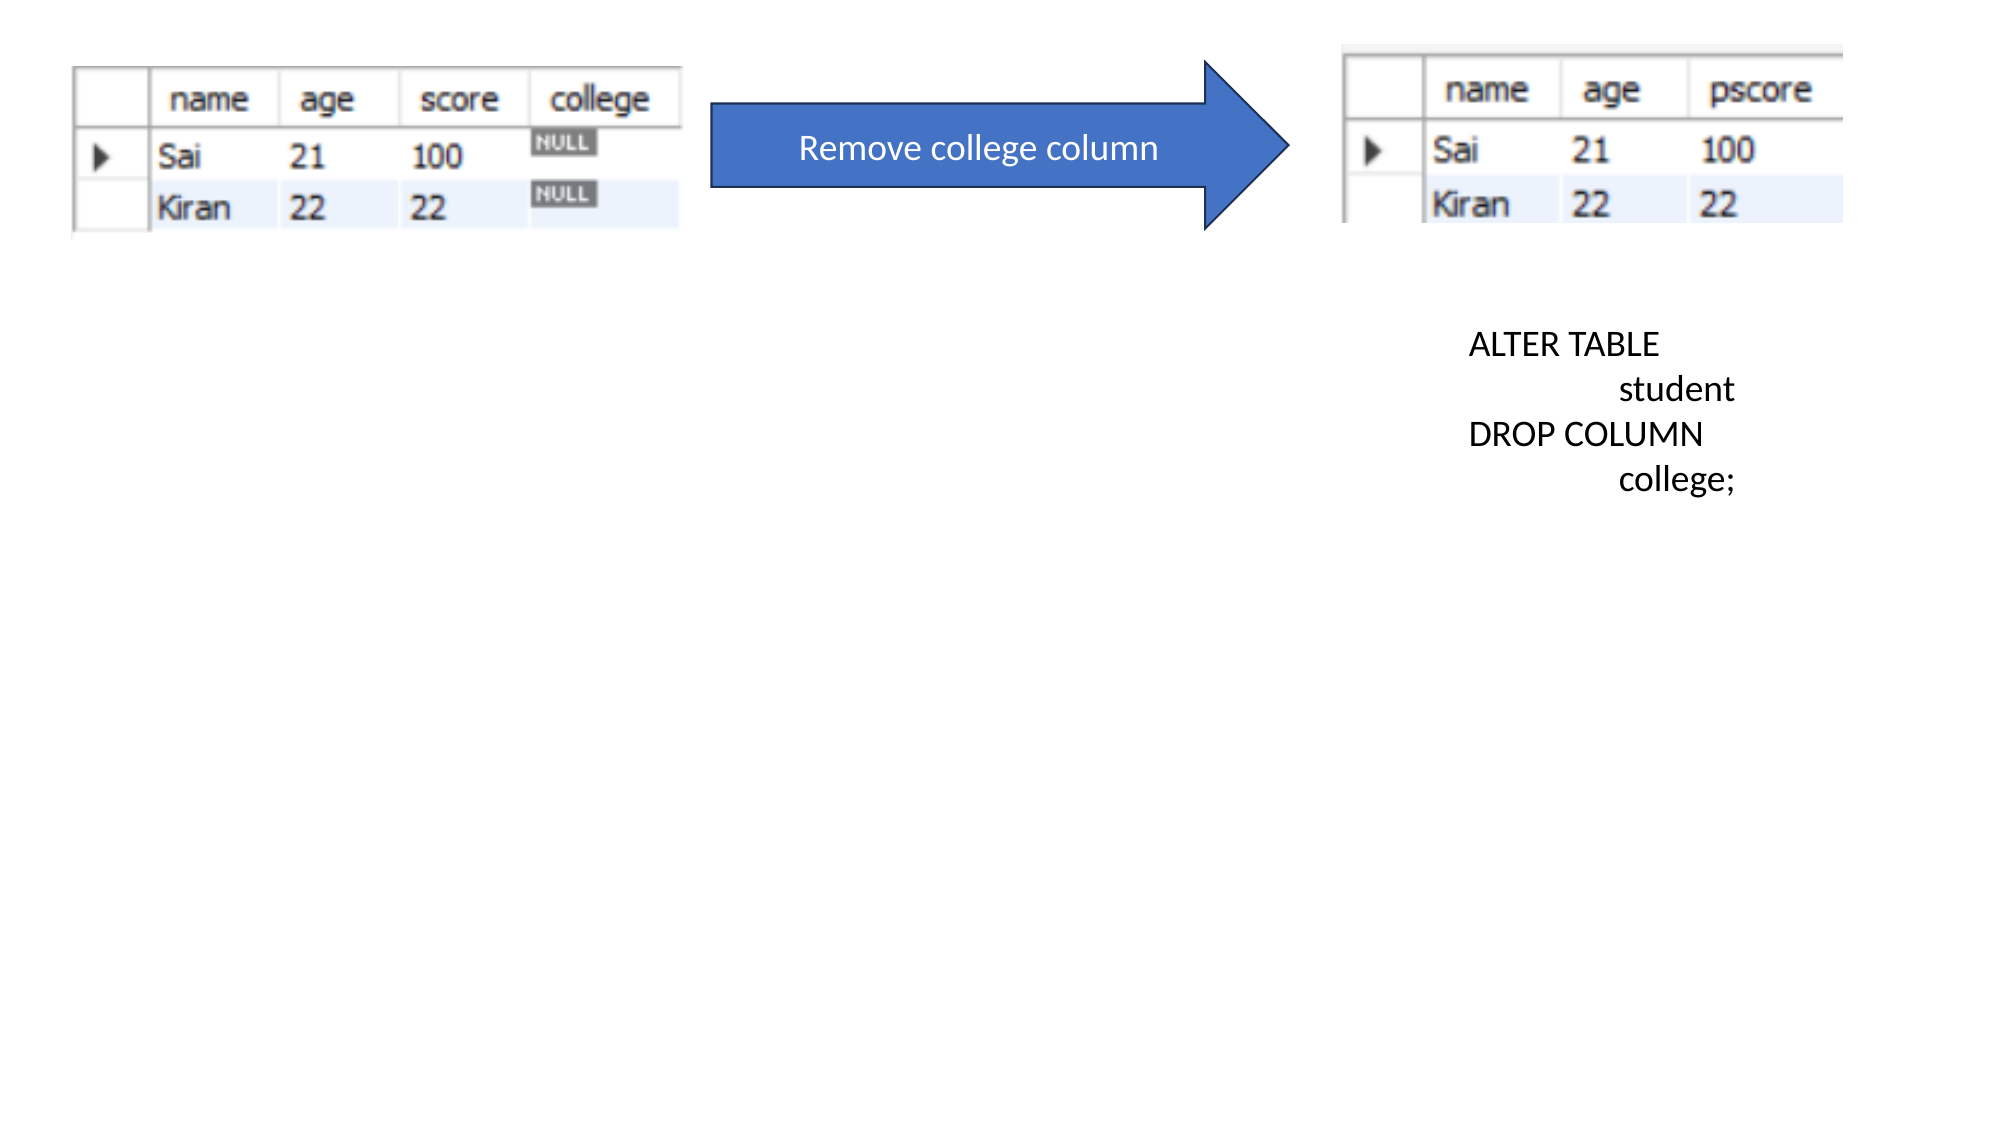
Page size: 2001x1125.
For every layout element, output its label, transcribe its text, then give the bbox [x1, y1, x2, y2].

picture [1341, 44, 1843, 223]
text_box Remove college column [710, 59, 1290, 232]
text_box ALTER TABLE student DROP COLUMN college; [1454, 311, 1816, 507]
picture [71, 66, 686, 240]
